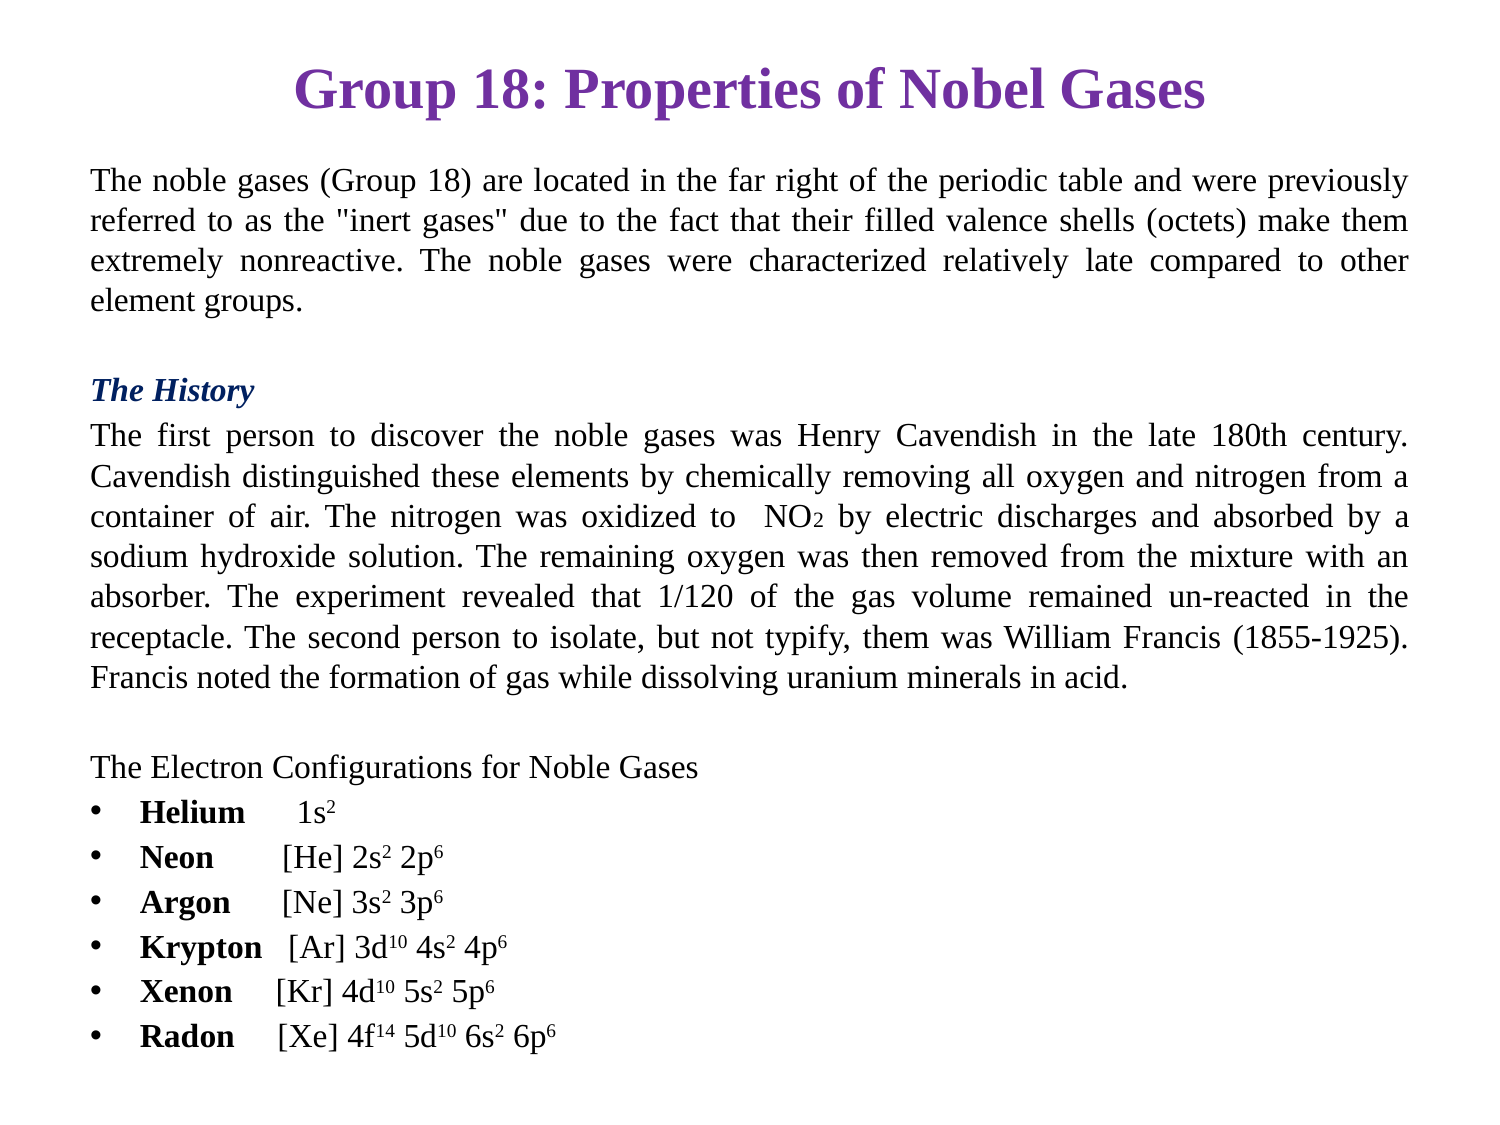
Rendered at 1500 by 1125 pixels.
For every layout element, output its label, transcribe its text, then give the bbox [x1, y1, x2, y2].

list The noble gases (Group 18) are located in the far right of the periodic table and were previously referred to as the "inert gases" due to the fact that their filled valence shells (octets) make them extremely nonreactive. The noble gases were characterized relatively late compared to other element groups. The History The first person to discover the noble gases was Henry Cavendish in the late 180th century. Cavendish distinguished these elements by chemically removing all oxygen and nitrogen from a container of air. The nitrogen was oxidized to NO2 by electric discharges and absorbed by a sodium hydroxide solution. The remaining oxygen was then removed from the mixture with an absorber. The experiment revealed that 1/120 of the gas volume remained un-reacted in the receptacle. The second person to isolate, but not typify, them was William Francis (1855-1925). Francis noted the formation of gas while dissolving uranium minerals in acid. The Electron Configurations for Noble Gases Helium 1s2 Neon [He] 2s2 2p6 Argon [Ne] 3s2 3p6 Krypton [Ar] 3d10 4s2 4p6 Xenon [Kr] 4d10 5s2 5p6 Radon [Xe] 4f14 5d10 6s2 6p6 [75, 149, 1425, 1075]
title Group 18: Properties of Nobel Gases [75, 45, 1425, 125]
